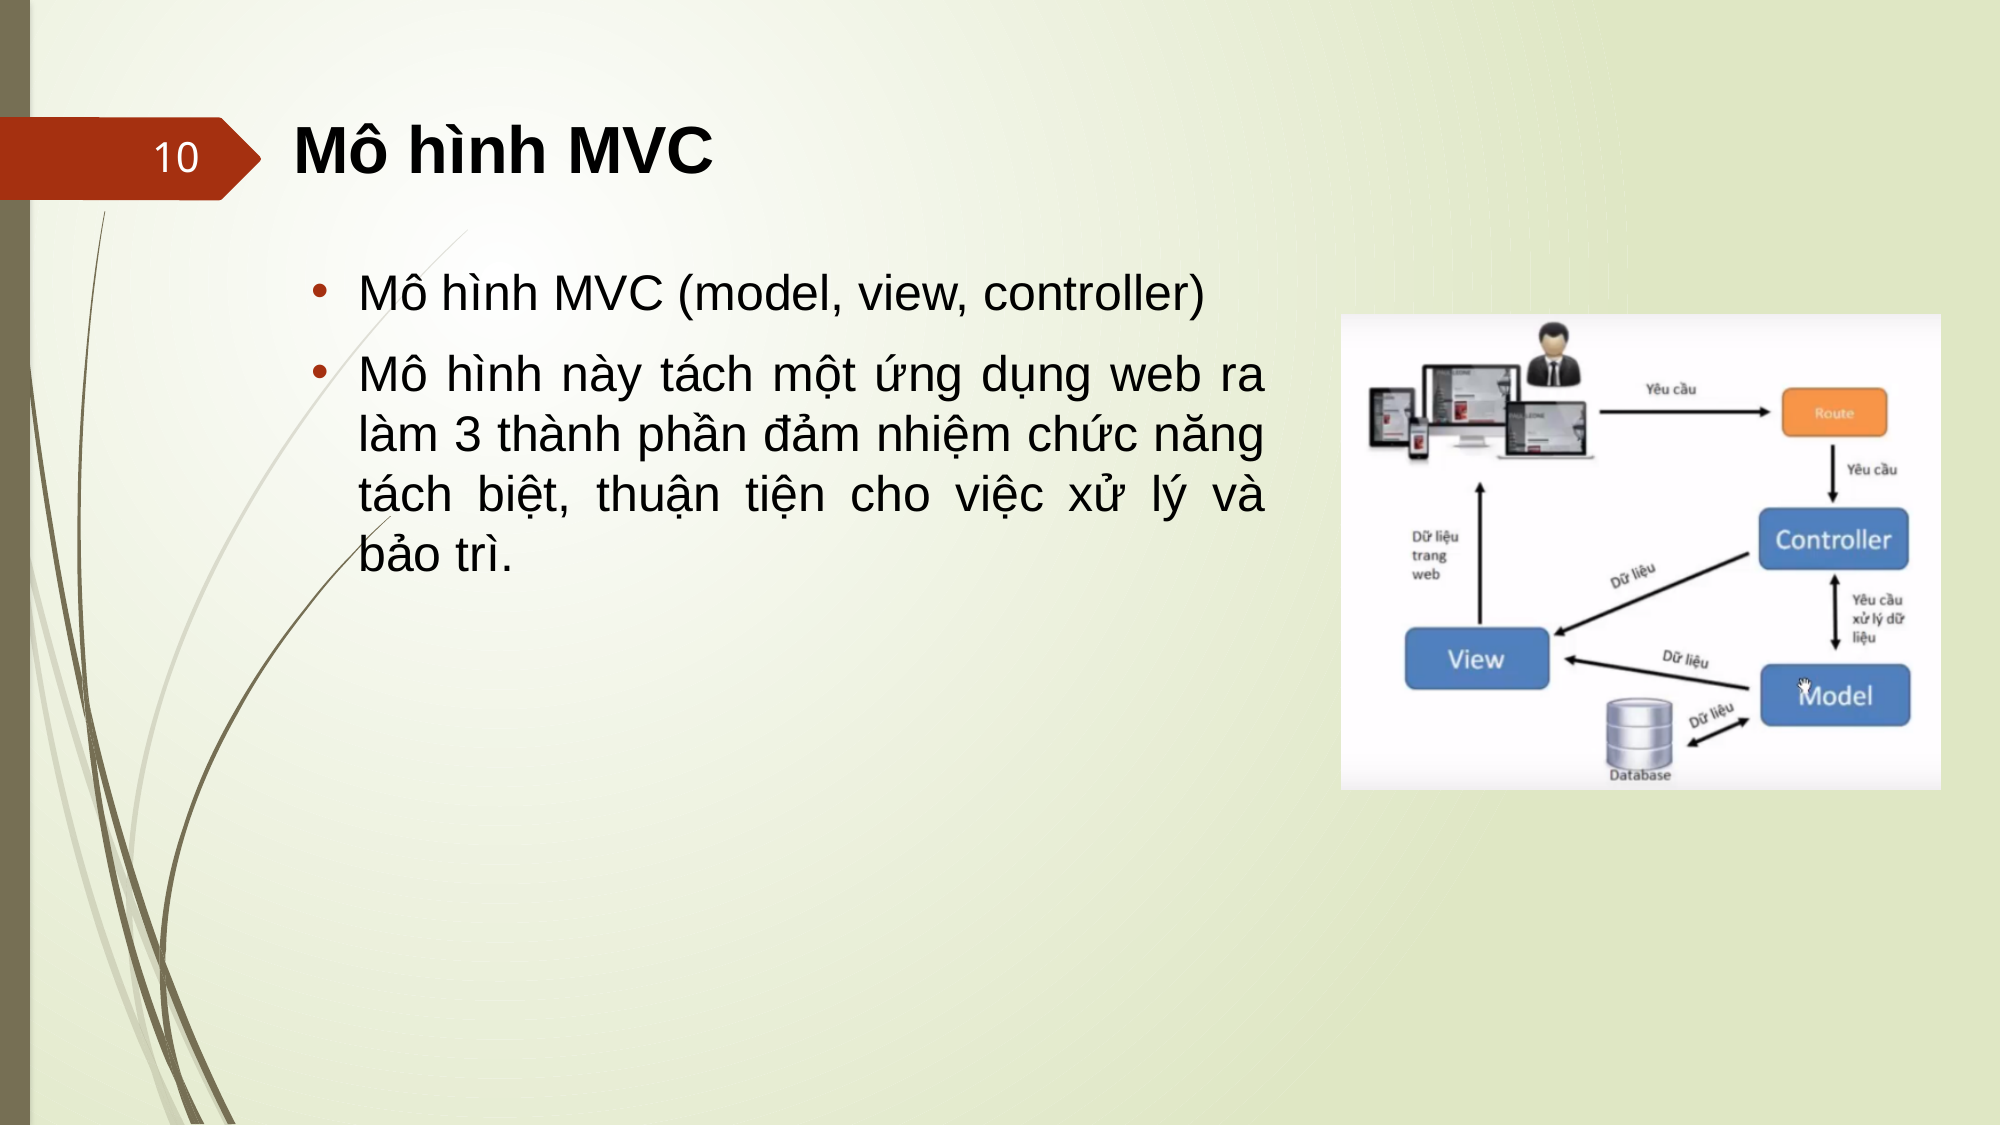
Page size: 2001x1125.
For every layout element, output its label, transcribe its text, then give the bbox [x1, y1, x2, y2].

picture [1340, 314, 1941, 791]
list Mô hình MVC (model, view, controller) Mô hình này tách một ứng dụng web ra làm 3 thành phần đảm nhiệm chức năng tách biệt, thuận tiện cho việc xử lý và bảo trì. [221, 252, 1281, 887]
title Mô hình MVC [278, 99, 1741, 236]
slide_number 10 [87, 129, 216, 190]
